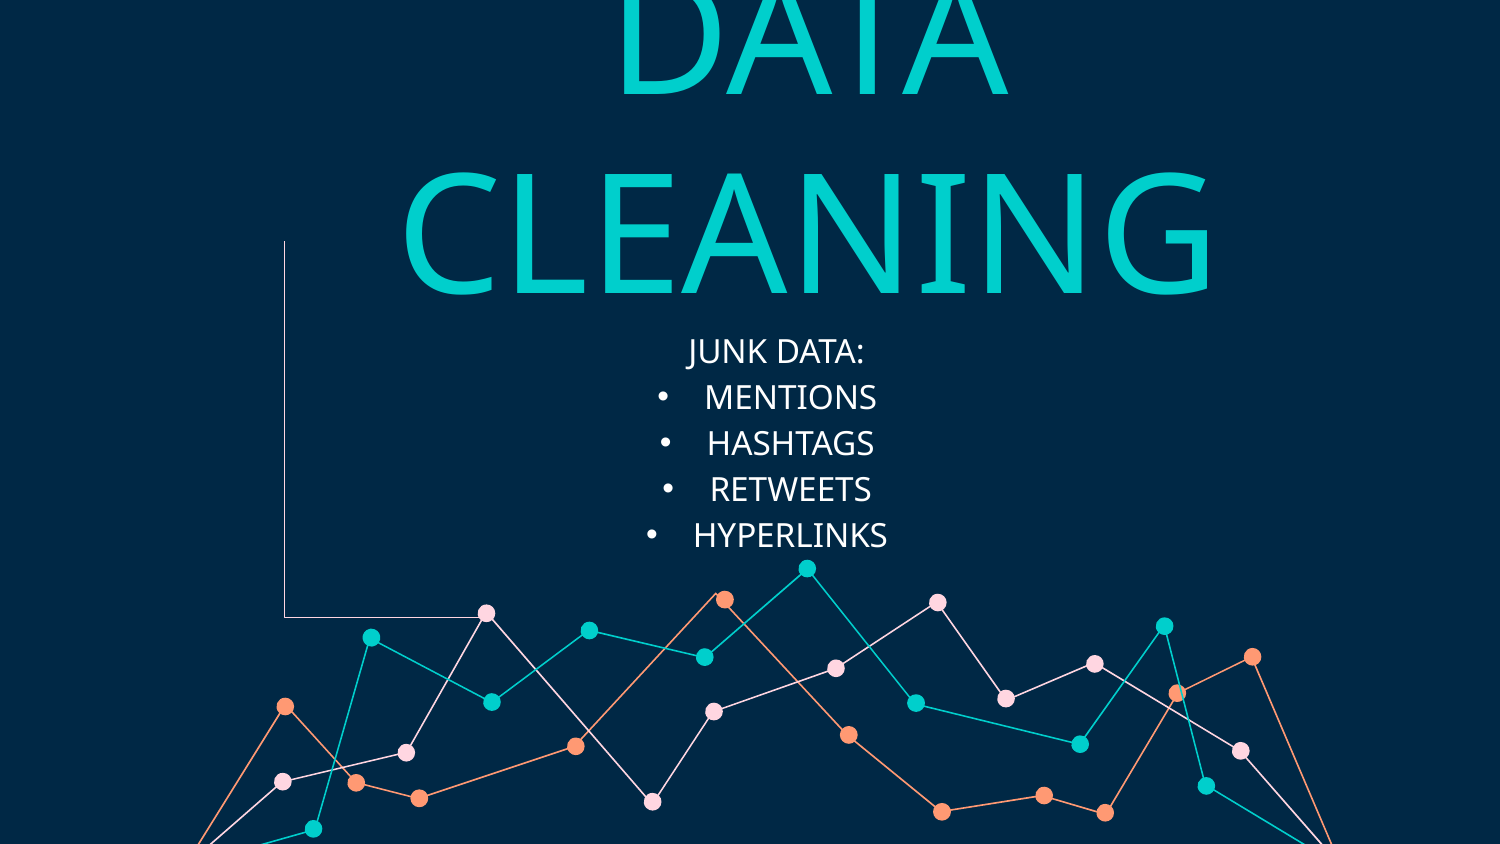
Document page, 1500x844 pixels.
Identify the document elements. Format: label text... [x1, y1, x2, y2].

list JUNK DATA: MENTIONS HASHTAGS RETWEETS HYPERLINKS [543, 309, 992, 427]
title DATA CLEANING [284, 140, 1333, 343]
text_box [198, 327, 575, 532]
